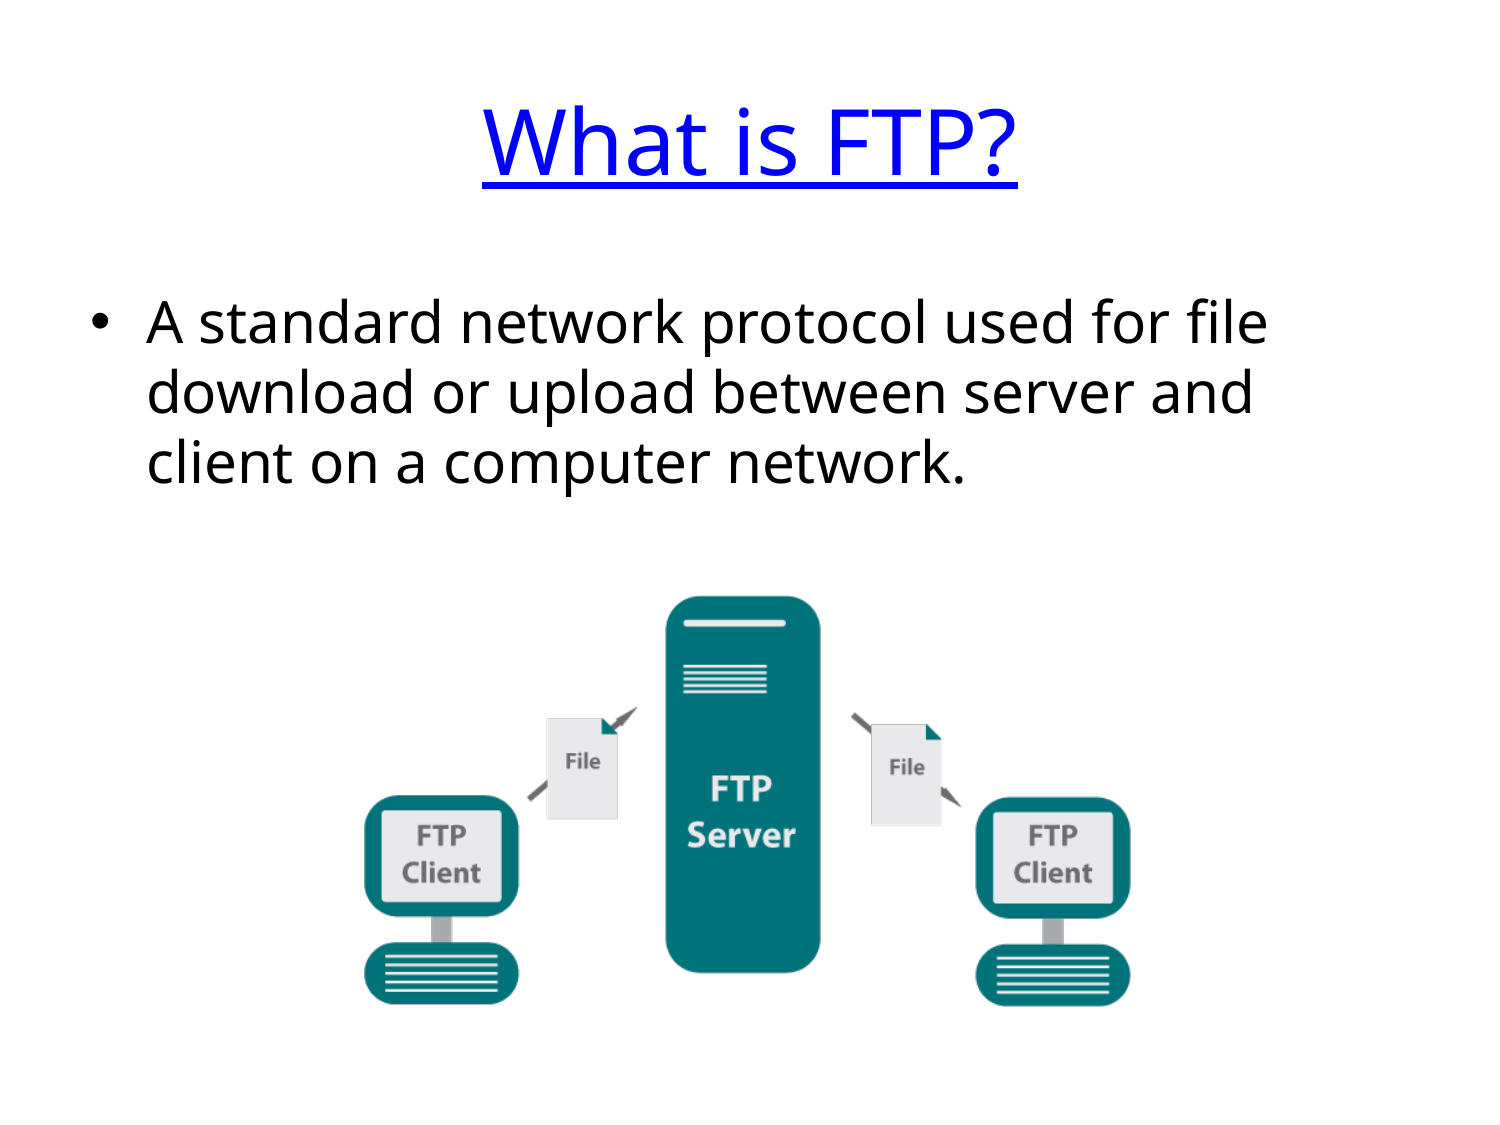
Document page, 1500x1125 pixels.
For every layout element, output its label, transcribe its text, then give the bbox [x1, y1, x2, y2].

list A standard network protocol used for file download or upload between server and client on a computer network. [75, 277, 1425, 540]
title What is FTP? [75, 45, 1425, 233]
picture [284, 563, 1216, 1033]
